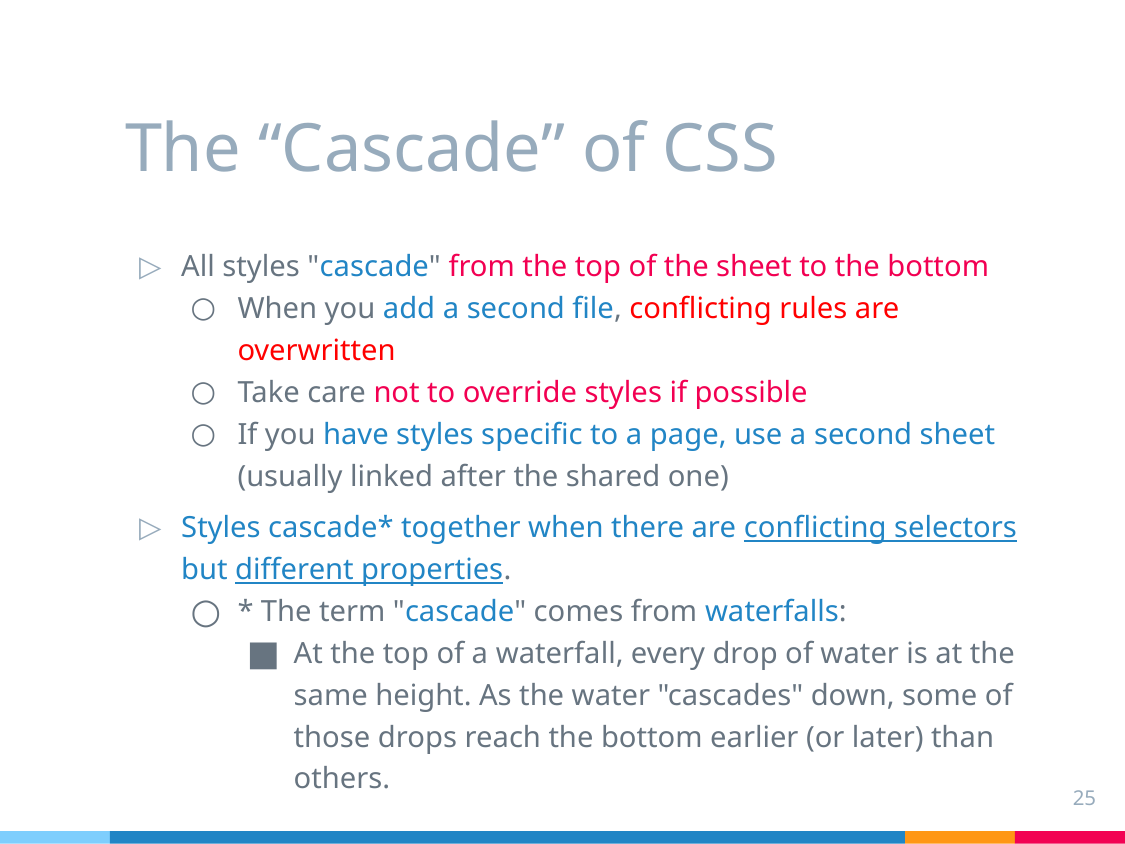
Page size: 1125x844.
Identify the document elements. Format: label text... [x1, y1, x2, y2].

title The “Cascade” of CSS [109, 58, 1044, 200]
slide_number 25 [1043, 770, 1111, 822]
list All styles "cascade" from the top of the sheet to the bottom When you add a second file, conflicting rules are overwritten Take care not to override styles if possible If you have styles specific to a page, use a second sheet (usually linked after the shared one) Styles cascade* together when there are conflicting selectors but different properties. * The term "cascade" comes from waterfalls: At the top of a waterfall, every drop of water is at the same height. As the water "cascades" down, some of those drops reach the bottom earlier (or later) than others. [109, 225, 1044, 809]
